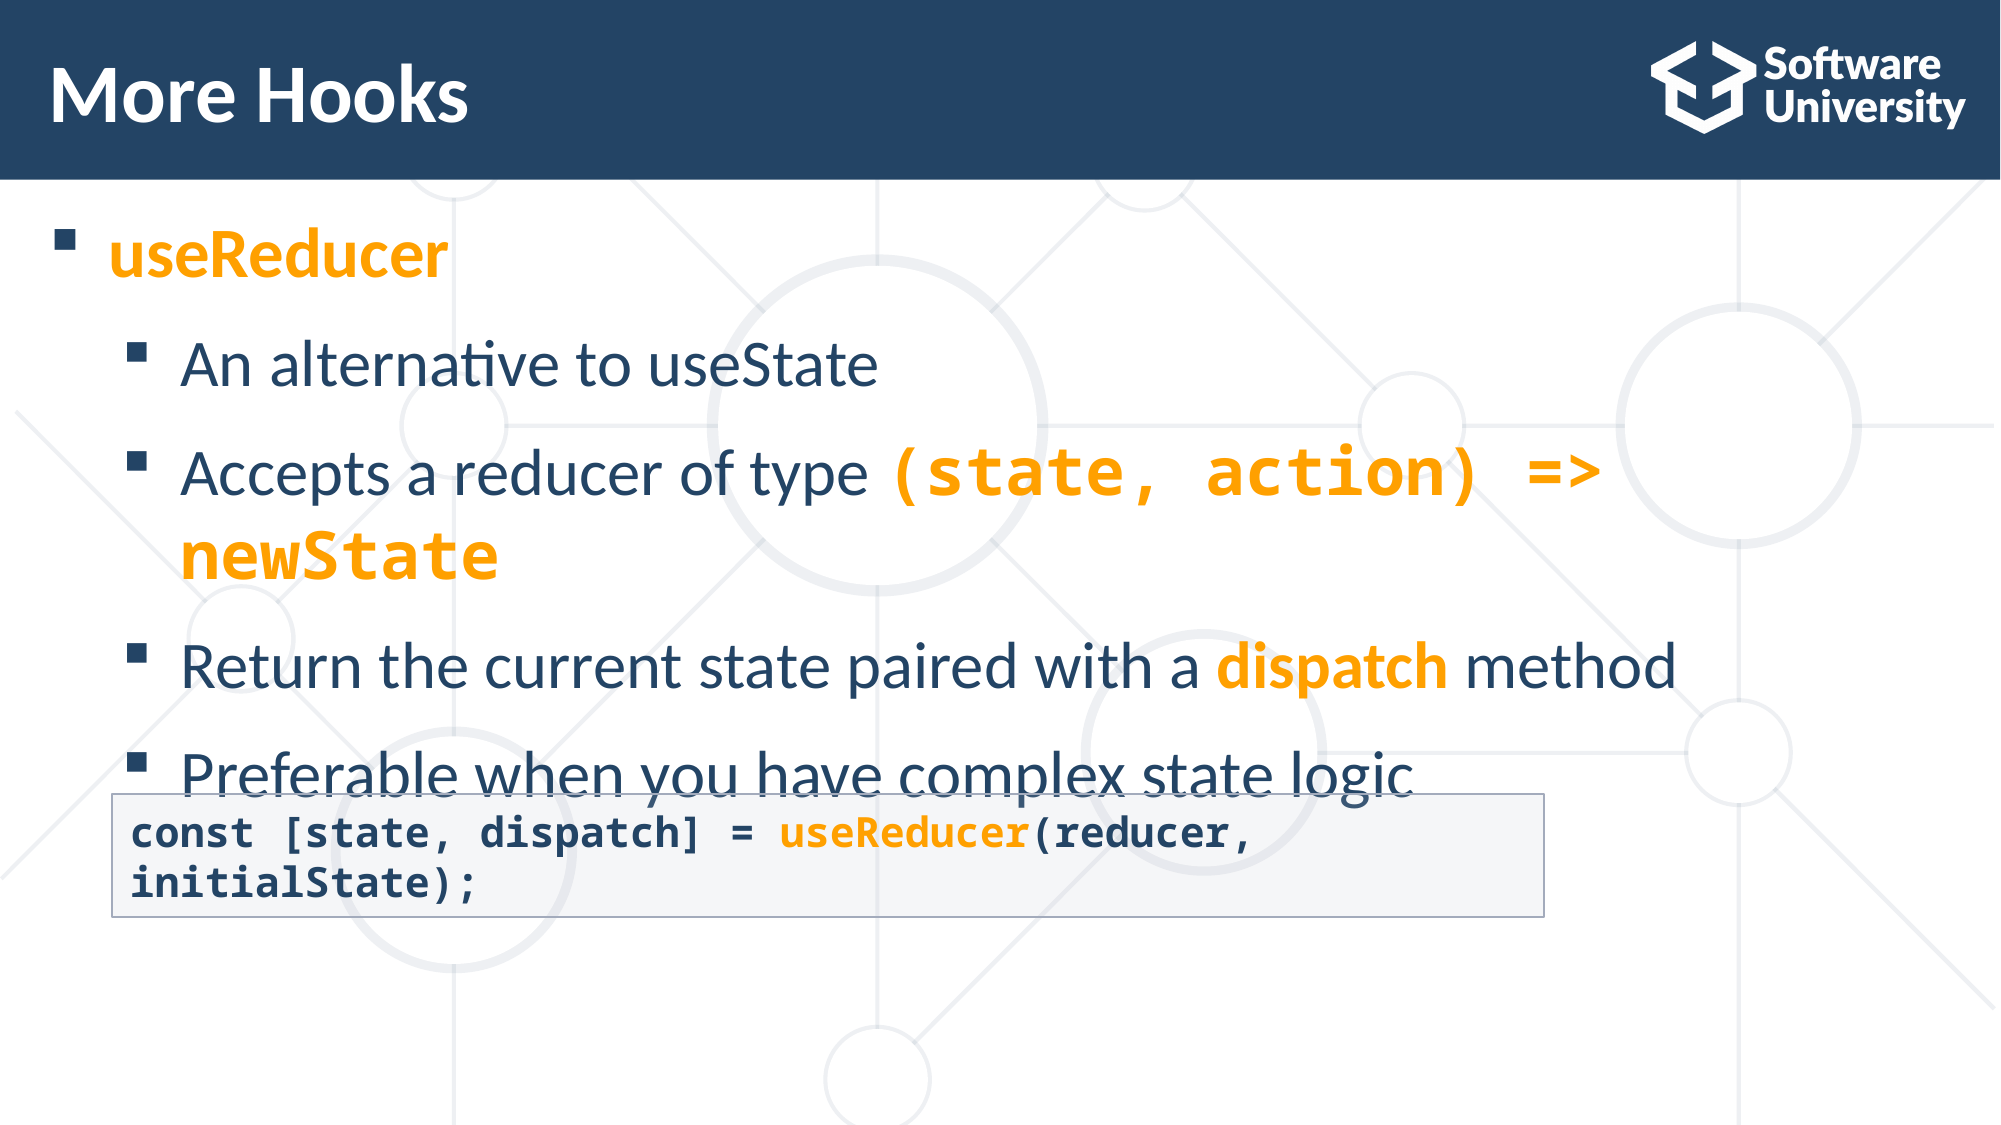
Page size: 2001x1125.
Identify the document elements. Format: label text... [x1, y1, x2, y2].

picture [1651, 41, 1966, 134]
text_box const [state, dispatch] = useReducer(reducer, initialState); [112, 793, 1545, 918]
list useReducer An alternative to useState Accepts a reducer of type (state, action) => newState Return the current state paired with a dispatch method Preferable when you have complex state logic [31, 196, 1970, 1104]
title More Hooks [31, 16, 1625, 162]
